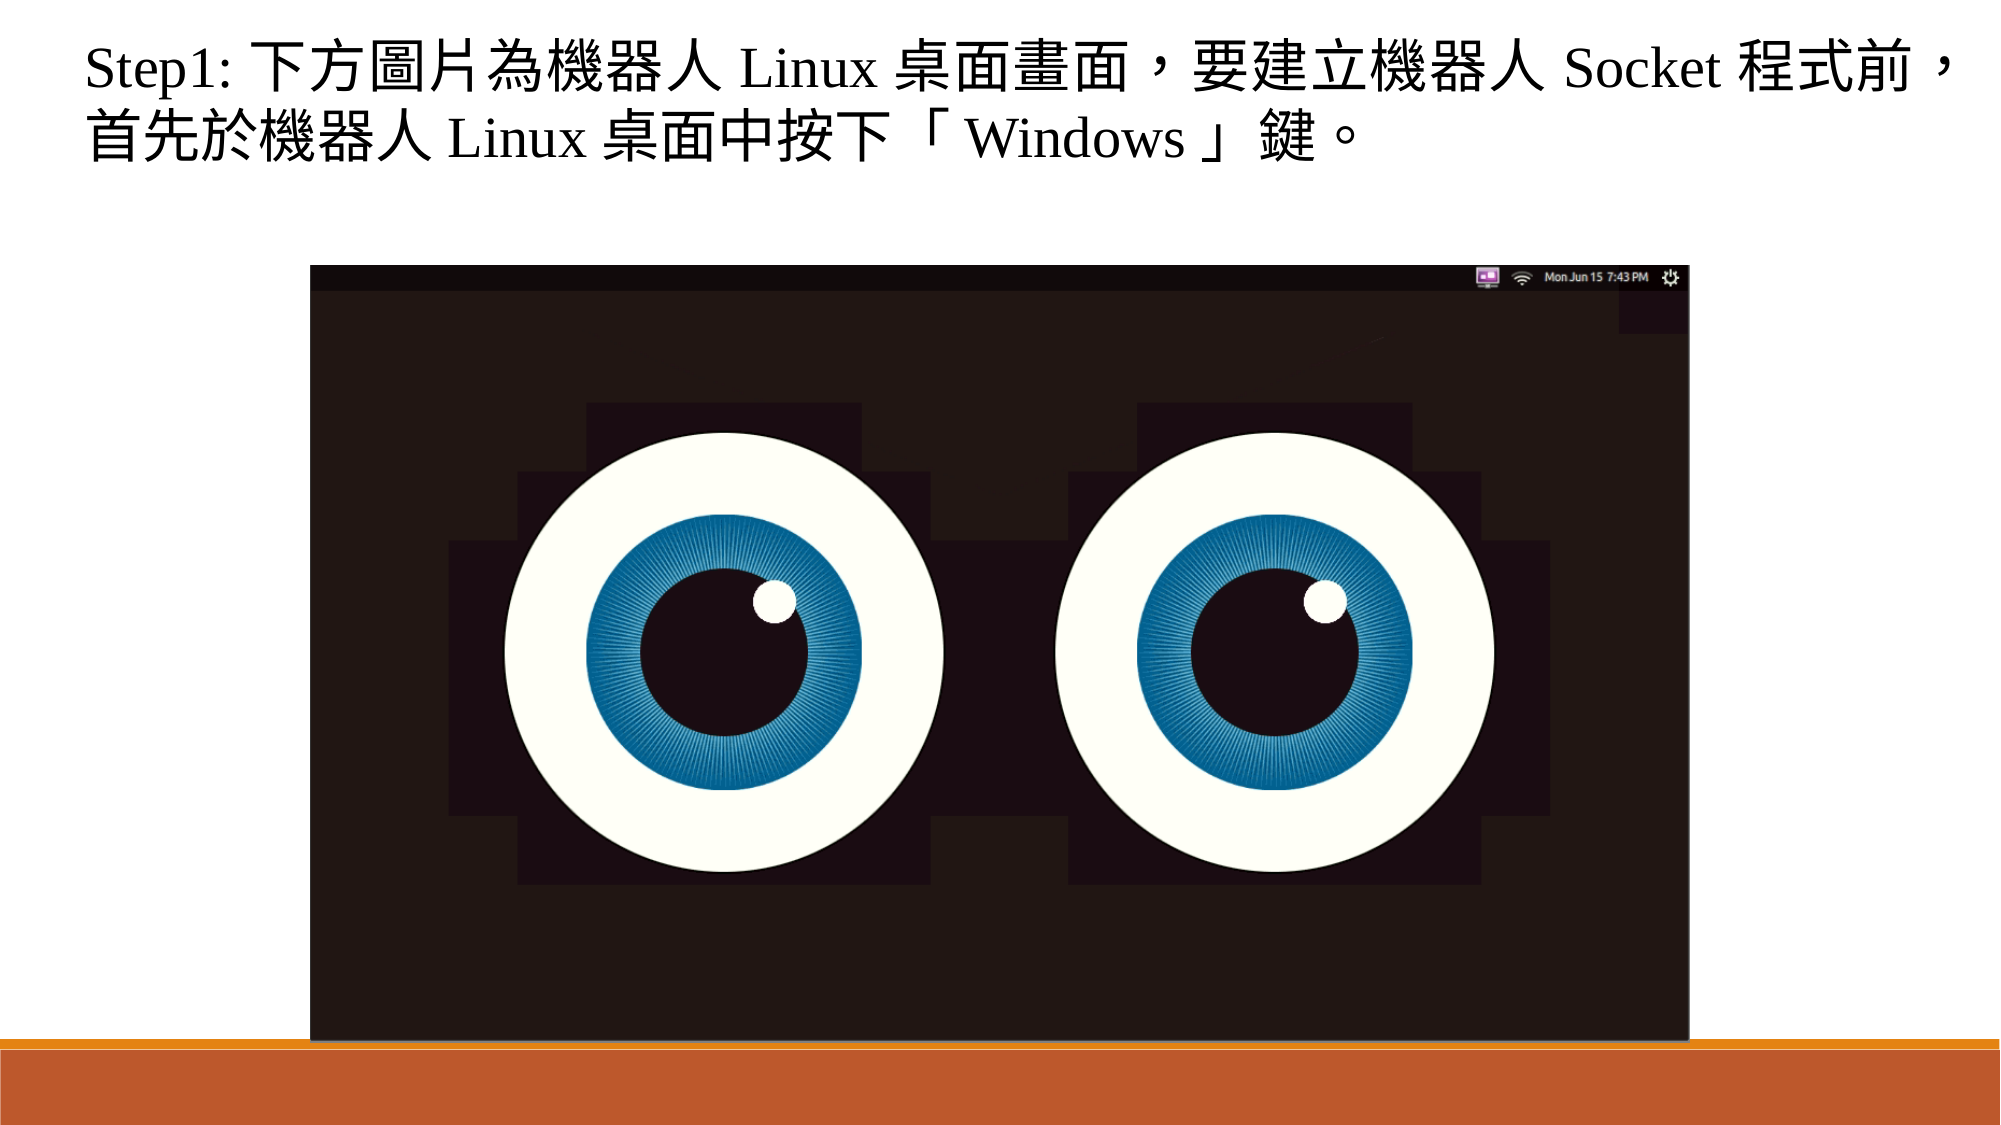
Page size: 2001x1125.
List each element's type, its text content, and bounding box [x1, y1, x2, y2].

text_box Step1:下方圖片為機器人Linux桌面畫面，要建立機器人Socket程式前，首先於機器人Linux桌面中按下「Windows」鍵。 [69, 22, 1931, 177]
picture [310, 265, 1690, 1044]
